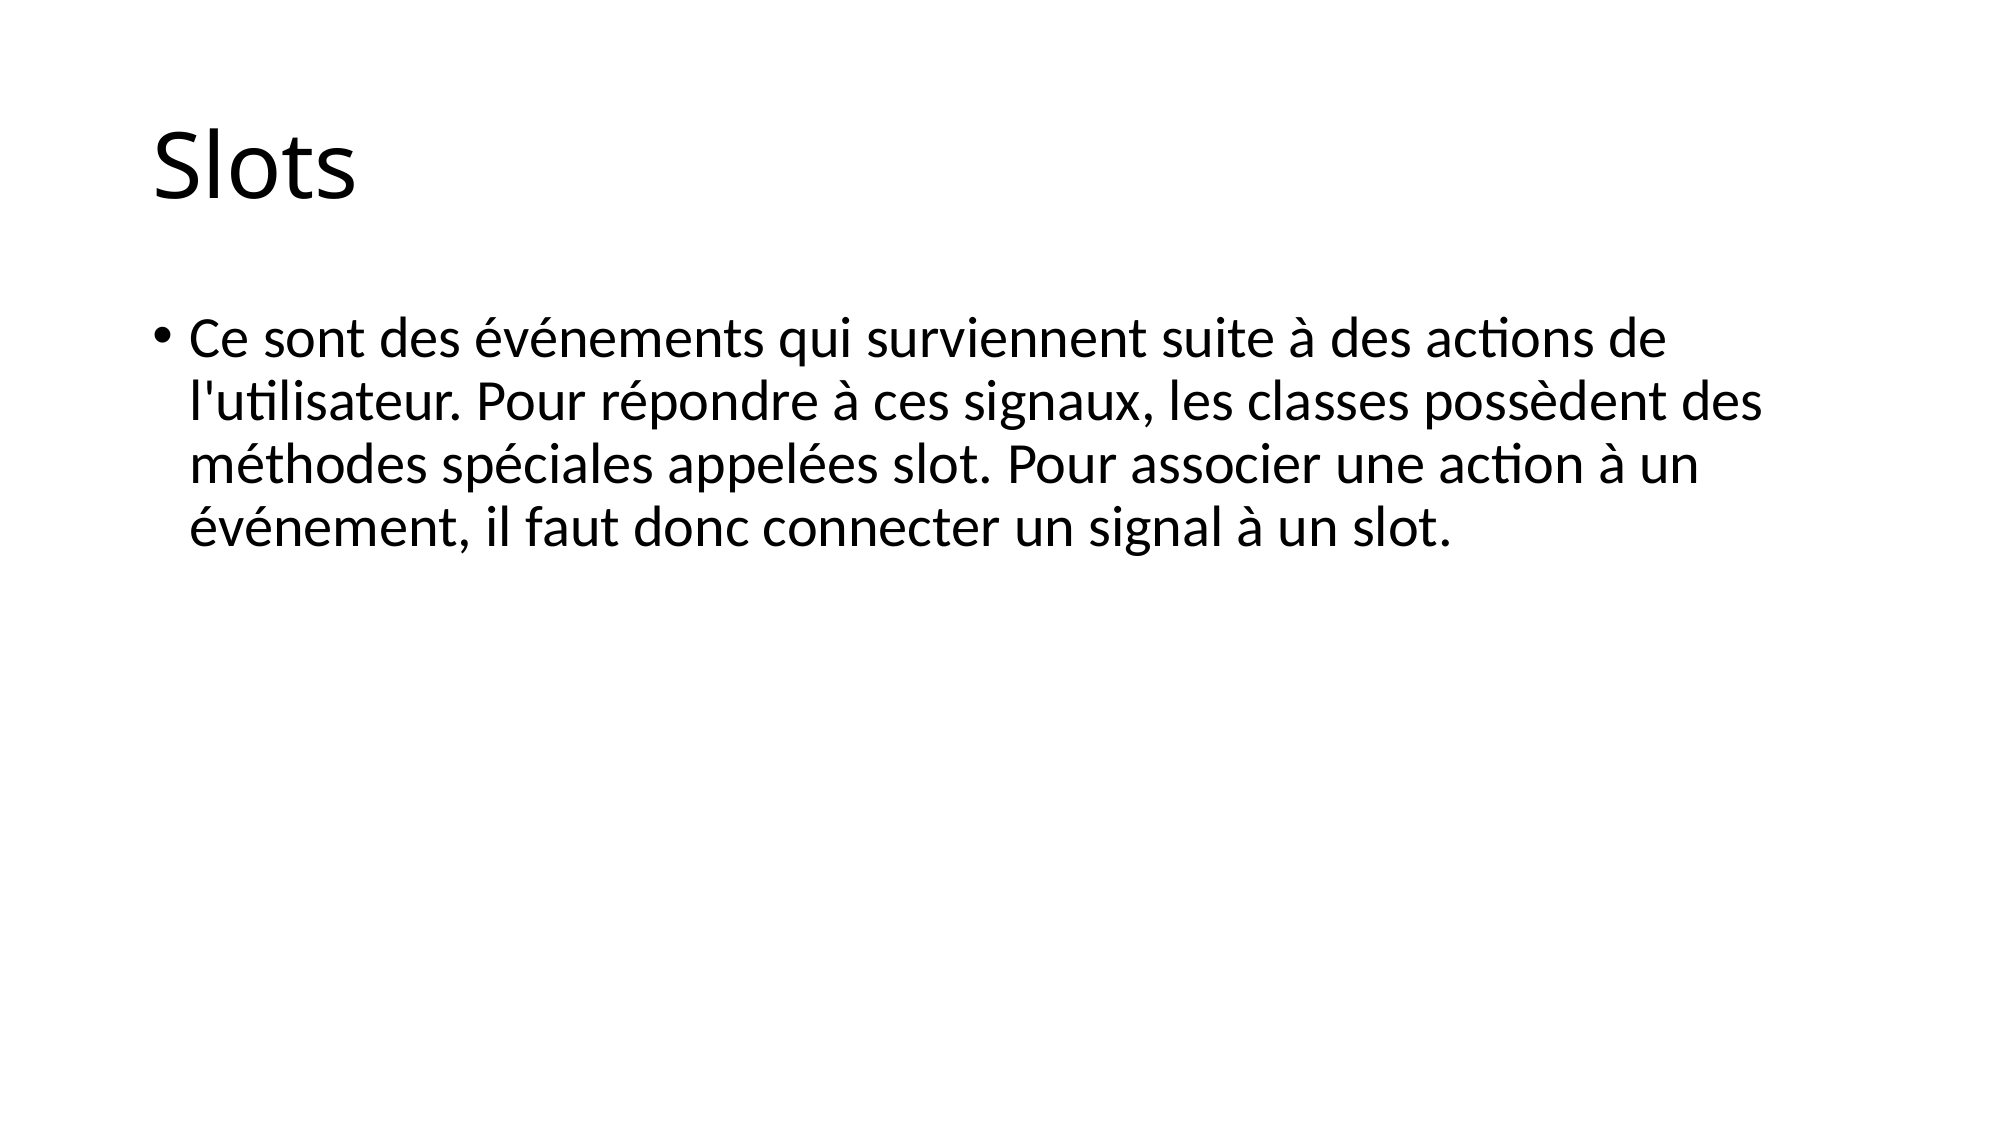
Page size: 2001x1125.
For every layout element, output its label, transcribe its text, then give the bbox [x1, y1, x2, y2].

list Ce sont des événements qui surviennent suite à des actions de l'utilisateur. Pour répondre à ces signaux, les classes possèdent des méthodes spéciales appelées slot. Pour associer une action à un événement, il faut donc connecter un signal à un slot. [137, 299, 1863, 1014]
title Slots [137, 59, 1863, 278]
